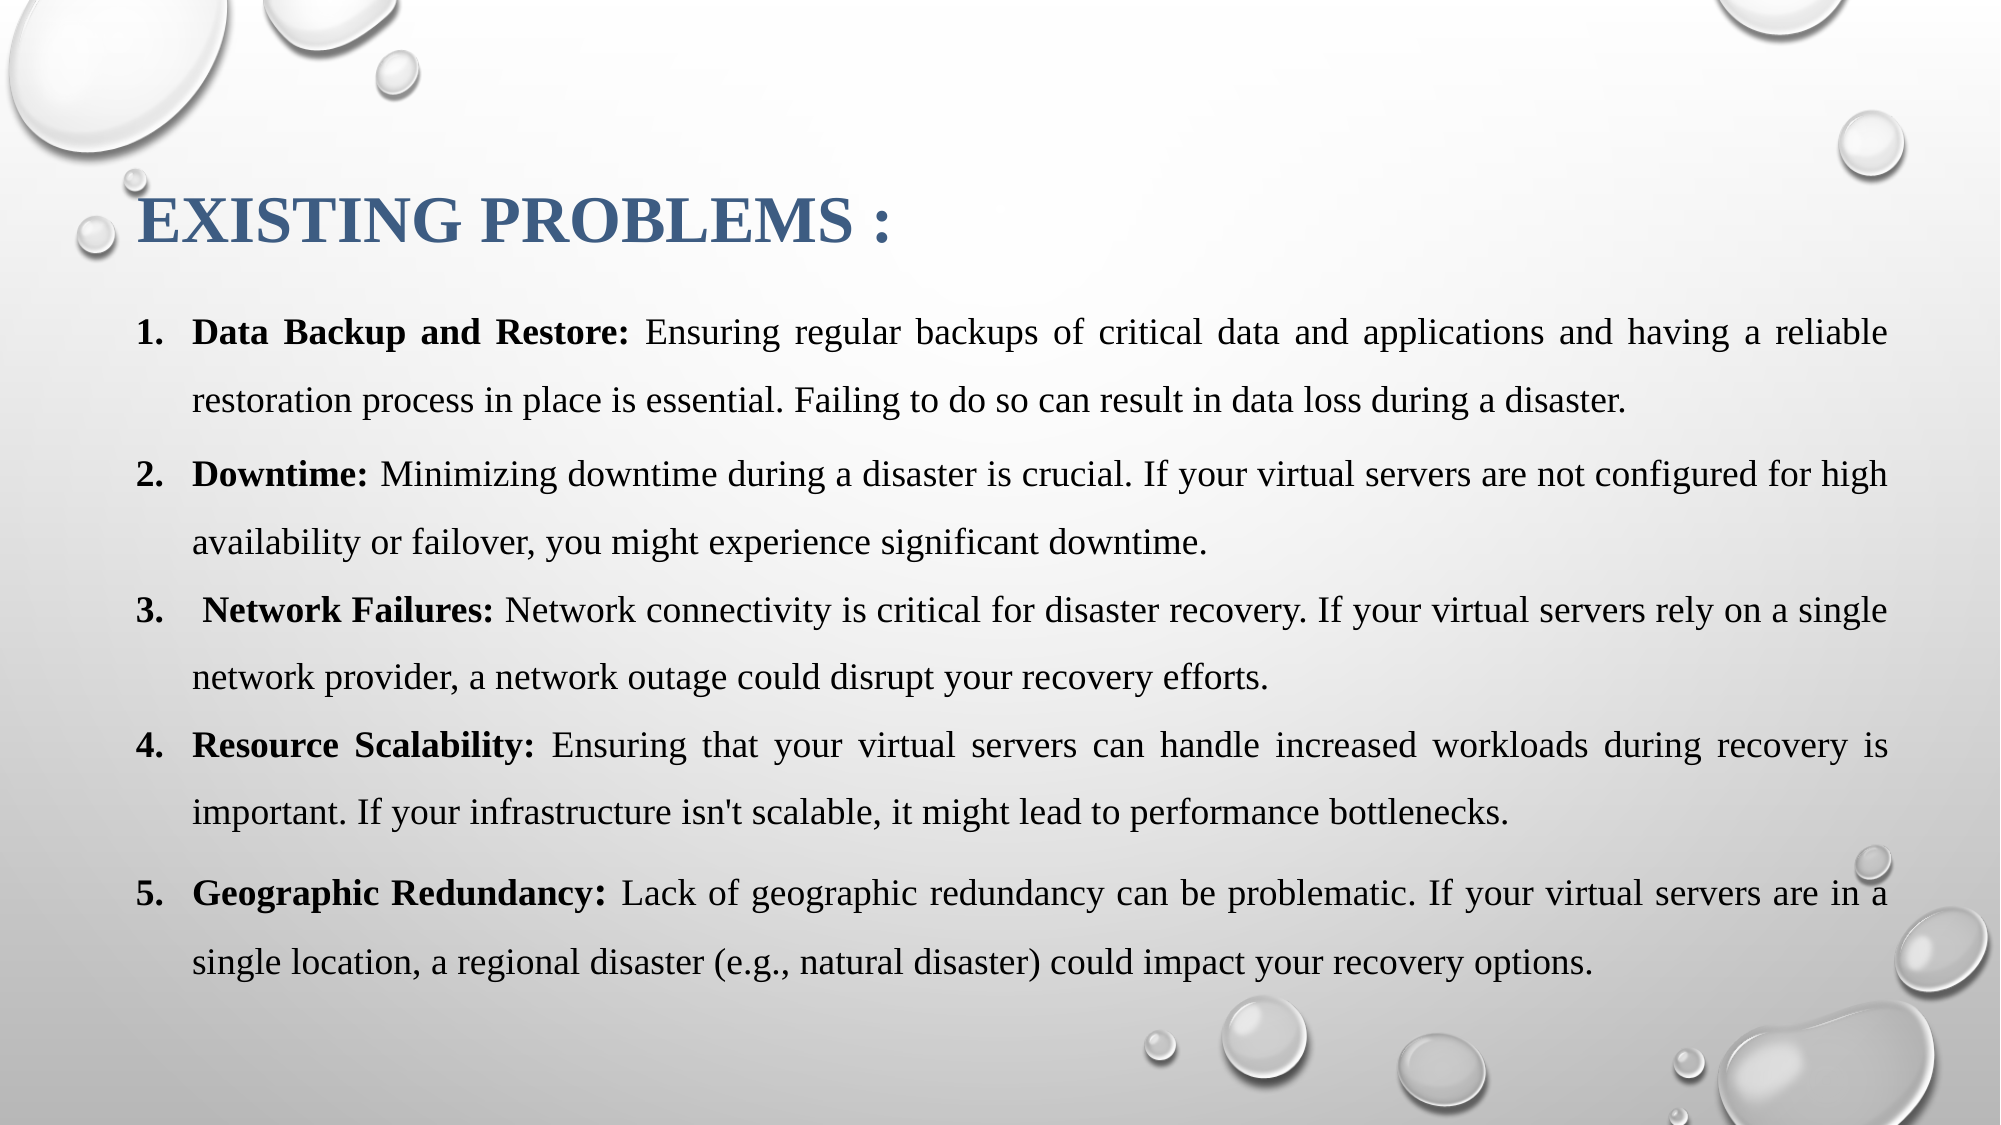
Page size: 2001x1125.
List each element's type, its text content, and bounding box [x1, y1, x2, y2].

title EXISTING PROBLEMS : [94, 151, 937, 290]
picture [0, 0, 2000, 1125]
text_box Data Backup and Restore: Ensuring regular backups of critical data and applications and having a reliable restoration process in place is essential. Failing to do so can result in data loss during a disaster. Downtime: Minimizing downtime during a disaster is crucial. If your virtual servers are not configured for high availability or failover, you might experience significant downtime. Network Failures: Network connectivity is critical for disaster recovery. If your virtual servers rely on a single network provider, a network outage could disrupt your recovery efforts. Resource Scalability: Ensuring that your virtual servers can handle increased workloads during recovery is important. If your infrastructure isn't scalable, it might lead to performance bottlenecks. Geographic Redundancy: Lack of geographic redundancy can be problematic. If your virtual servers are in a single location, a regional disaster (e.g., natural disaster) could impact your recovery options. [120, 277, 1906, 990]
